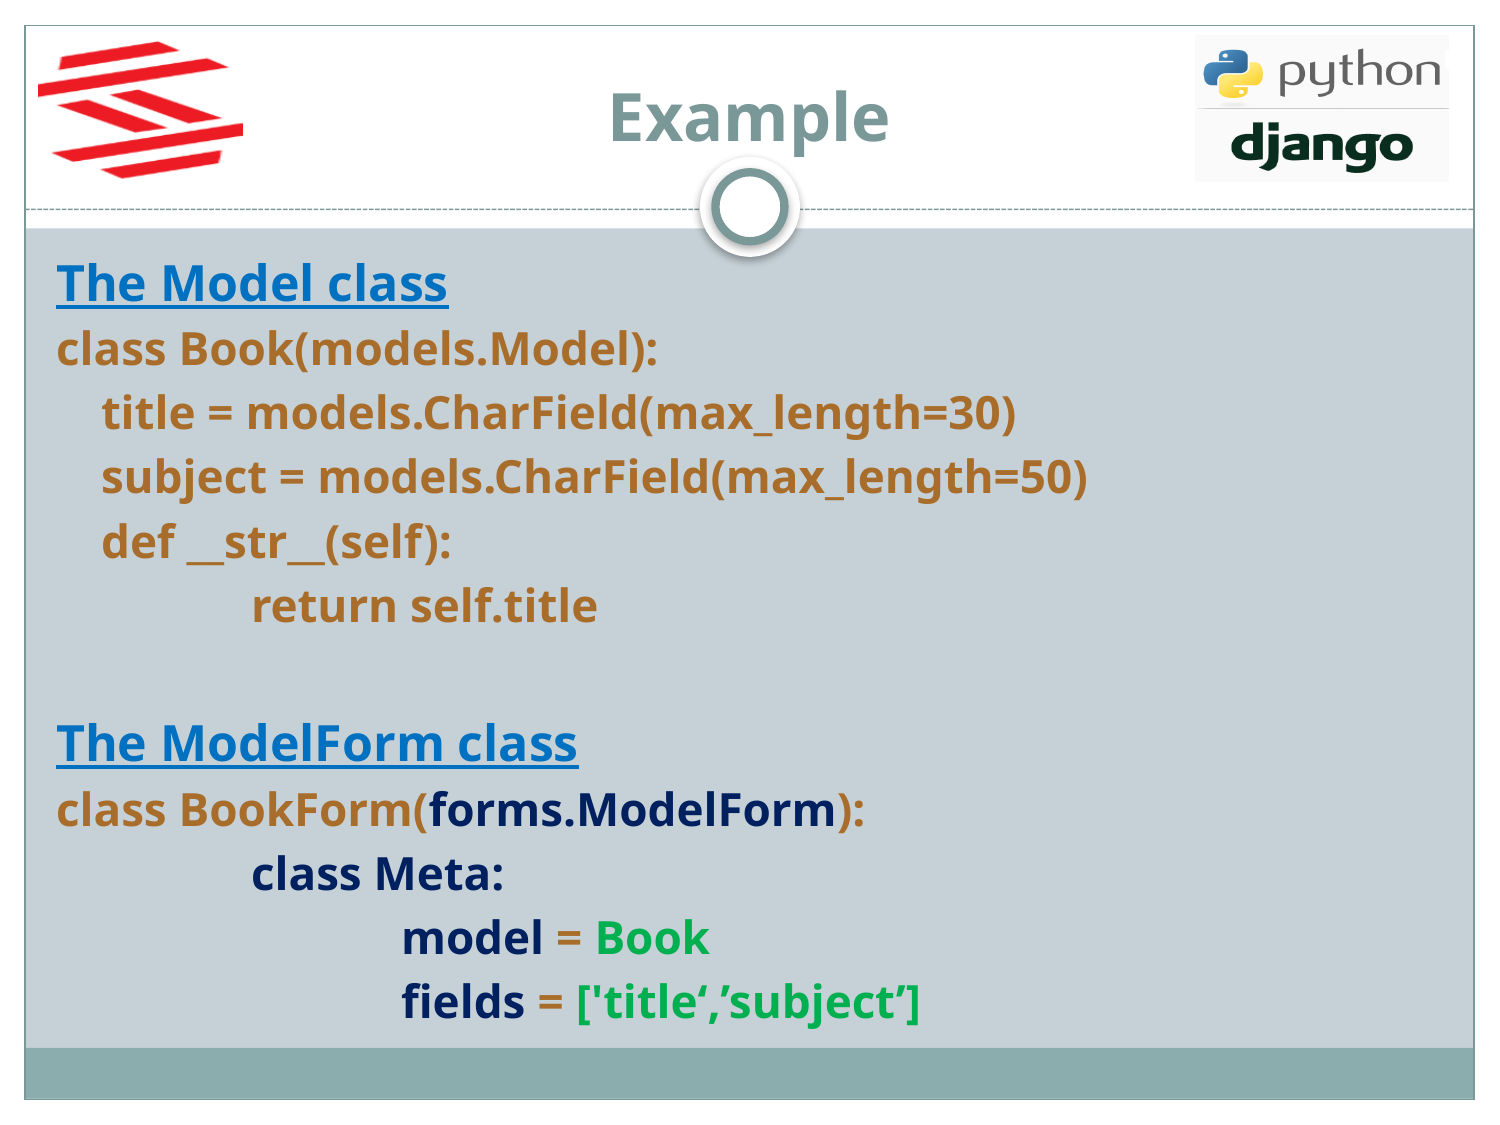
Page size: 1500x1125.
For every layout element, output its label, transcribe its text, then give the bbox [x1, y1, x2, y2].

picture [1195, 34, 1449, 183]
picture [37, 40, 243, 185]
title Example [237, 37, 1190, 162]
list The Model class class Book(models.Model): title = models.CharField(max_length=30) subject = models.CharField(max_length=50) def __str__(self): return self.title The ModelForm class class BookForm(forms.ModelForm): class Meta: model = Book fields = ['title‘,’subject’] [41, 243, 1471, 1125]
